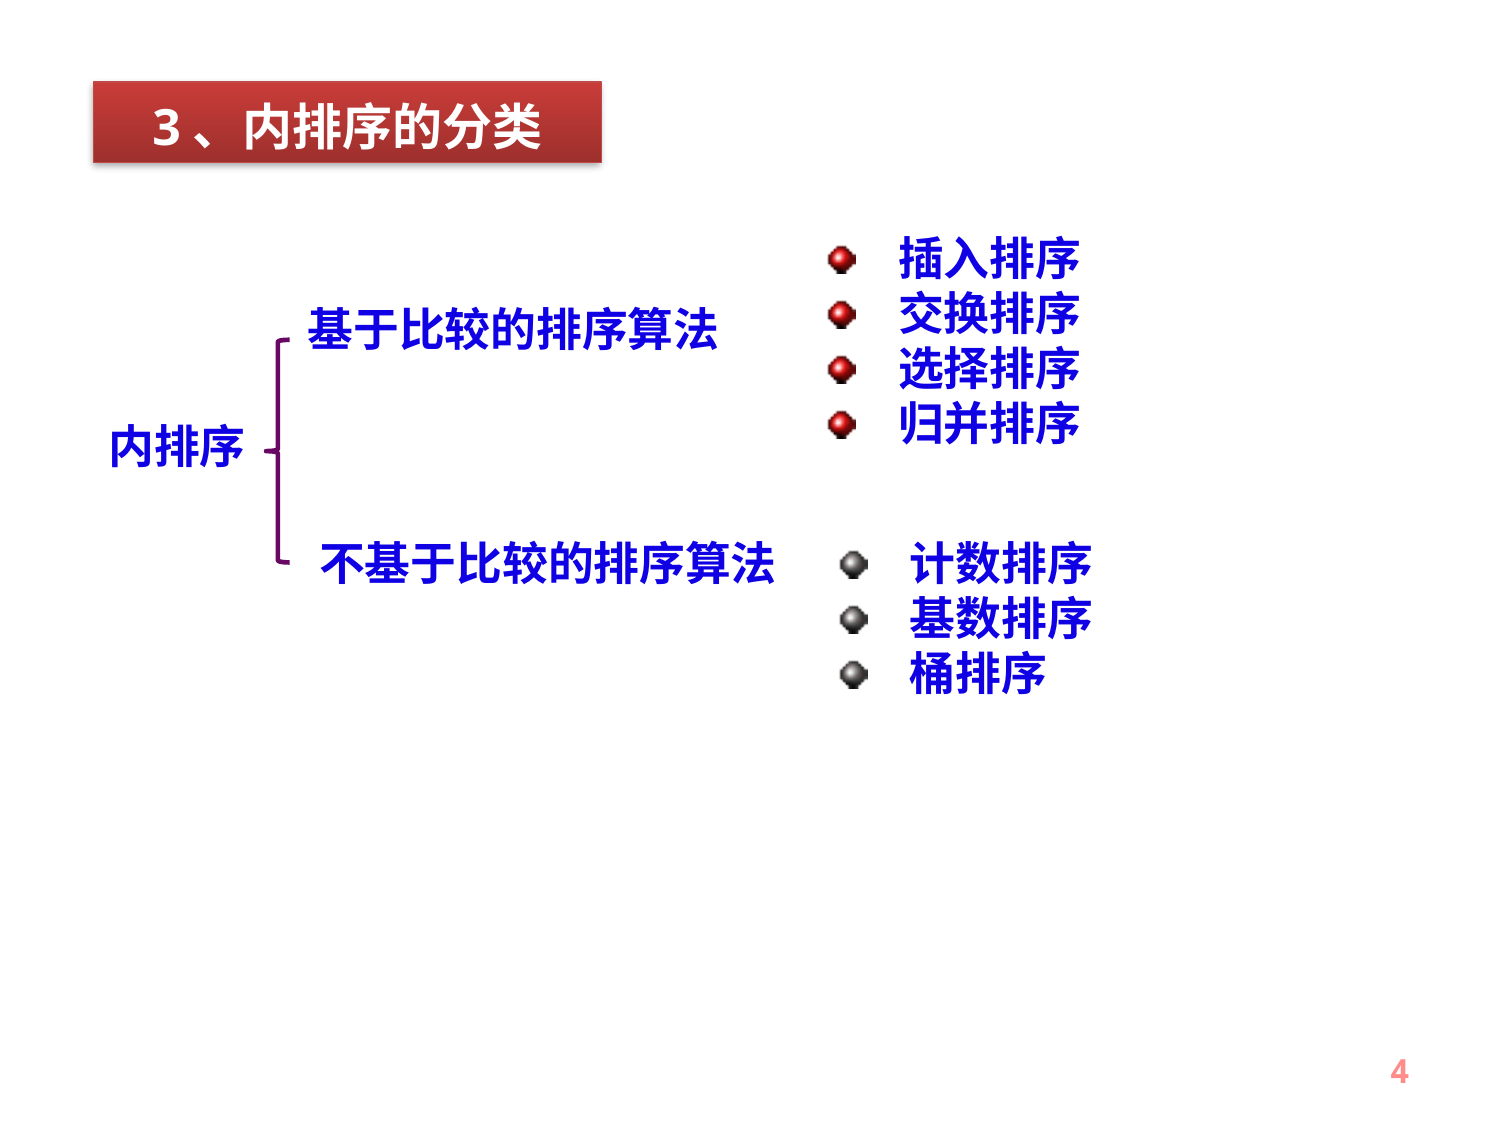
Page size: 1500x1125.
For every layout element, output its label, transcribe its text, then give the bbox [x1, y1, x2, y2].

picture [835, 601, 868, 634]
picture [823, 351, 856, 384]
picture [835, 546, 868, 579]
picture [823, 406, 856, 439]
text_box 3、内排序的分类 [93, 81, 602, 163]
slide_number 4 [1074, 1042, 1425, 1103]
picture [823, 296, 856, 329]
picture [835, 656, 868, 689]
text_box 内排序 [93, 410, 277, 480]
text_box 不基于比较的排序算法 [304, 527, 797, 598]
picture [823, 241, 856, 274]
text_box 插入排序 交换排序 选择排序 归并排序 [808, 222, 1102, 458]
text_box 基于比较的排序算法 [292, 292, 762, 363]
text_box [265, 339, 290, 564]
text_box 计数排序 基数排序 桶排序 [820, 527, 1125, 708]
